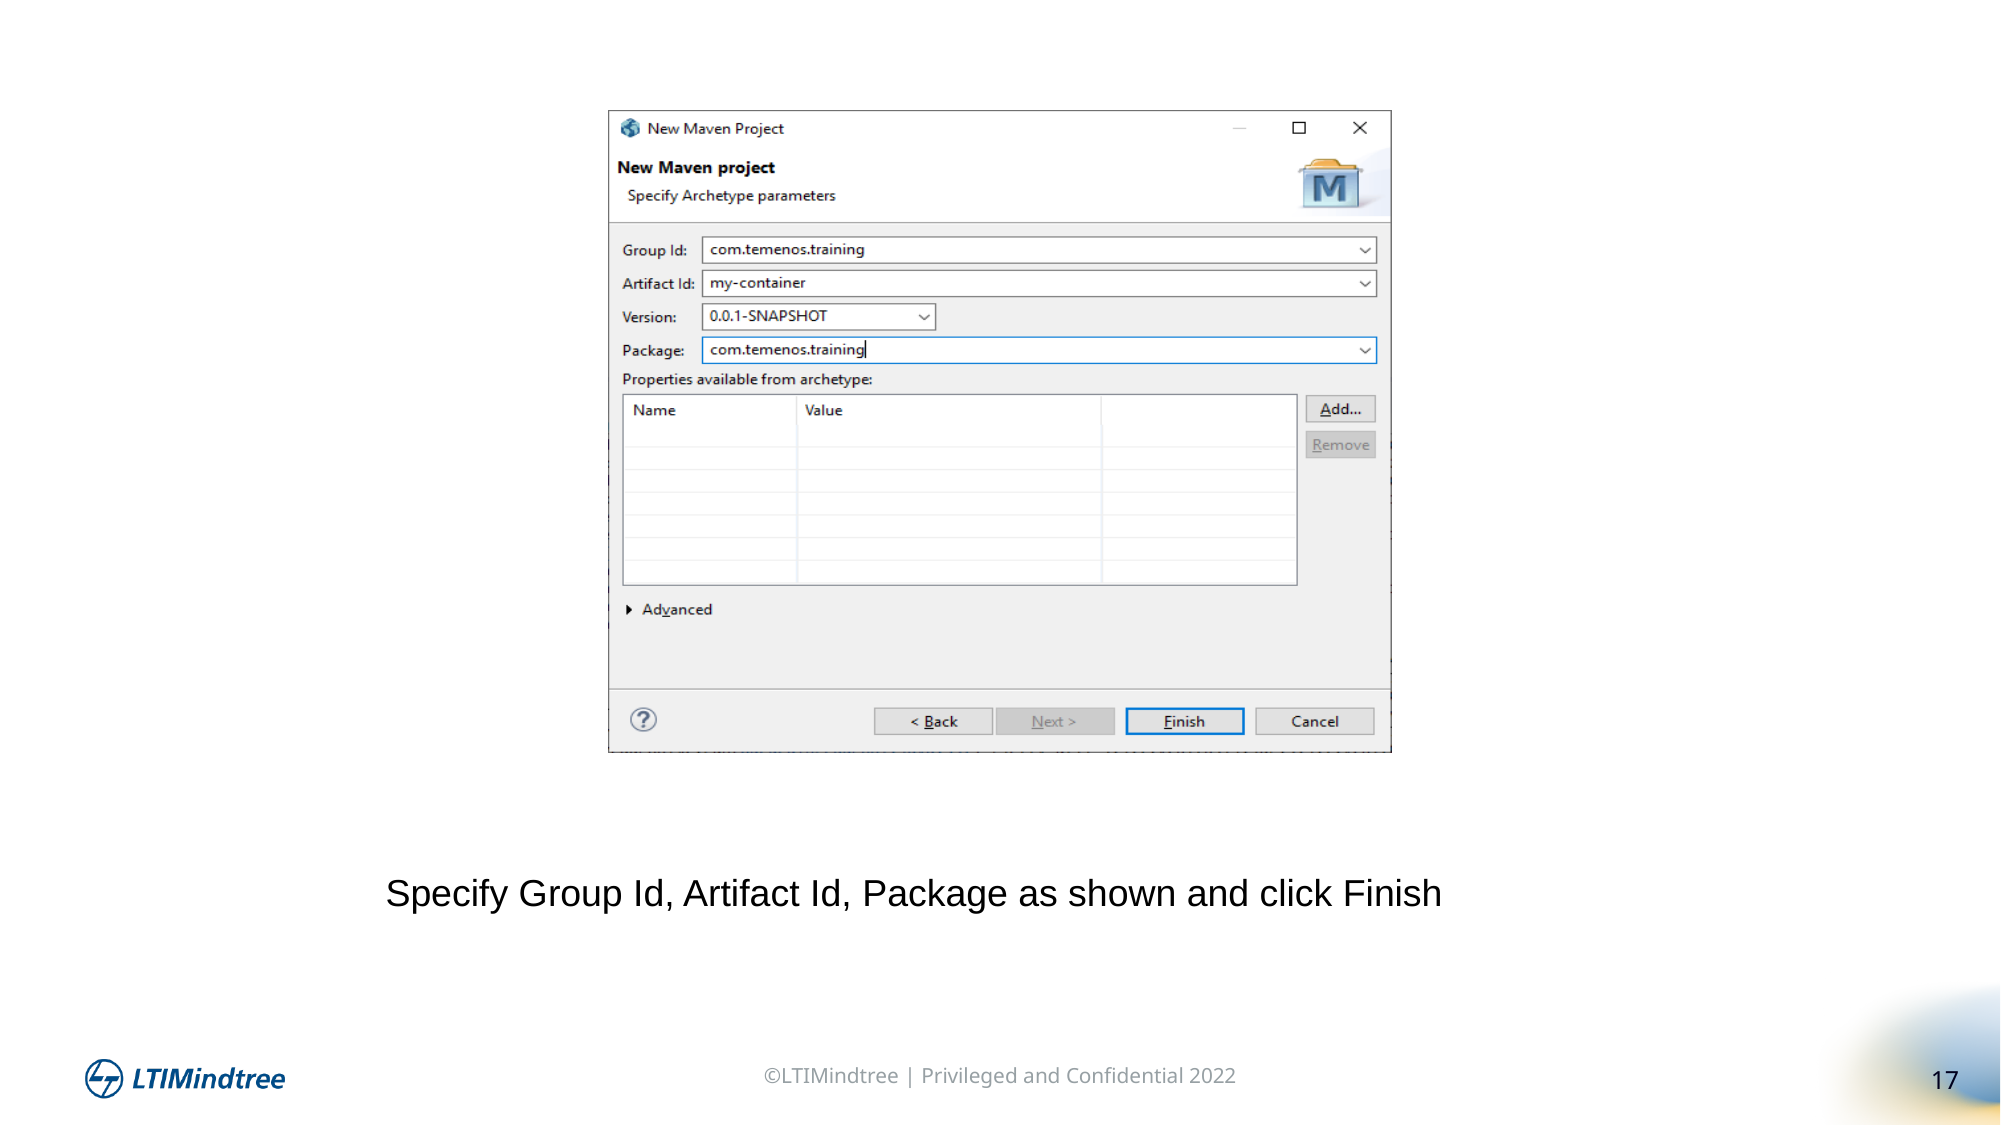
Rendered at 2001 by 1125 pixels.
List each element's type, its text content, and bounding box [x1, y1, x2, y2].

text_box Specify Group Id, Artifact Id, Package as shown and click Finish [370, 858, 1493, 922]
picture [1774, 966, 2001, 1125]
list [607, 110, 1392, 753]
